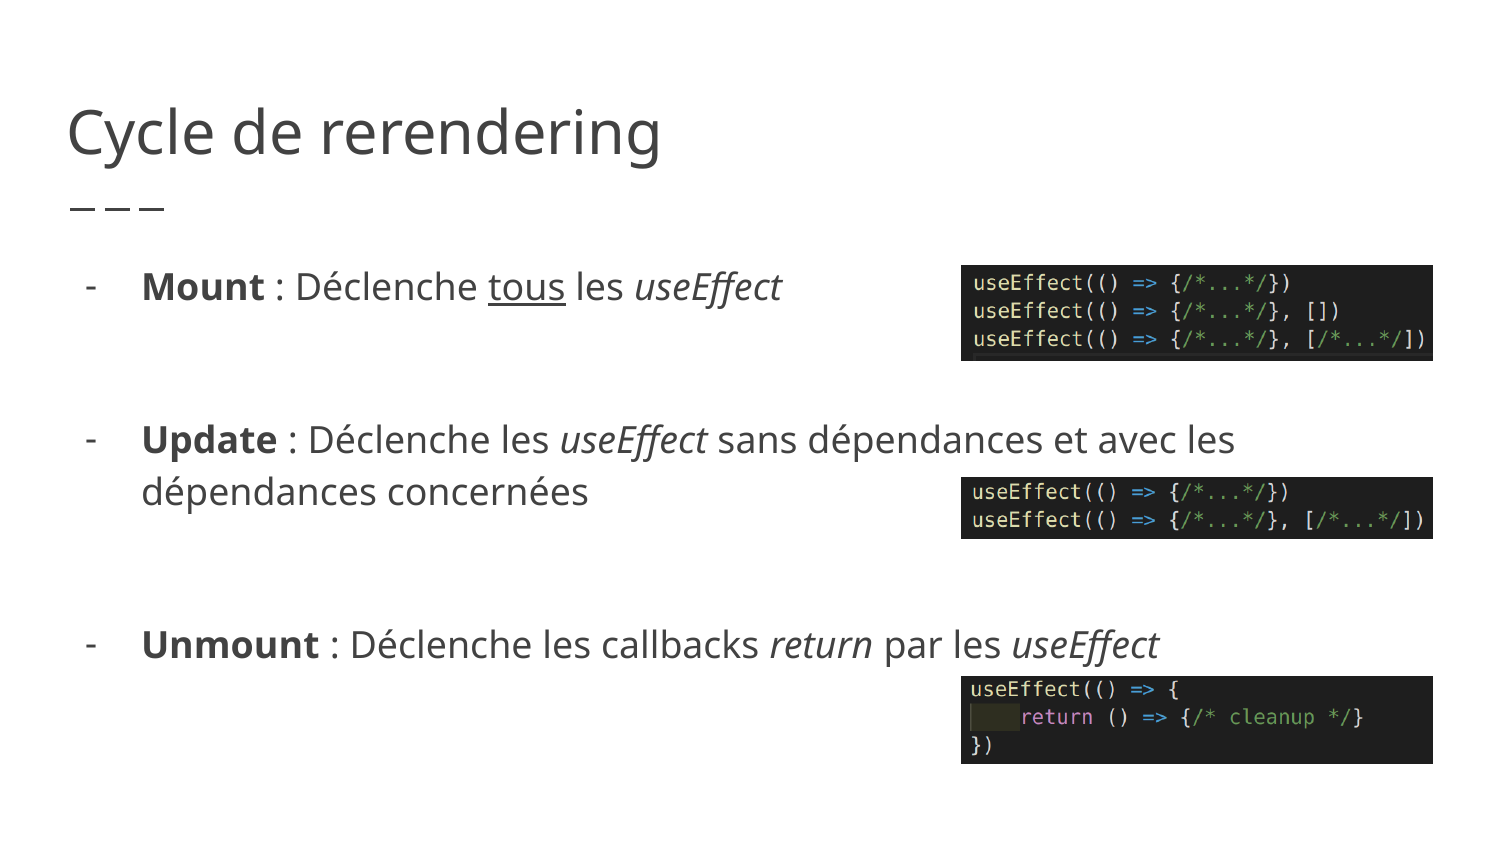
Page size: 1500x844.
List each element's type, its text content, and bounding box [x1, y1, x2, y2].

list Mount : Déclenche tous les useEffect Update : Déclenche les useEffect sans dépendances et avec les dépendances concernées Unmount : Déclenche les callbacks return par les useEffect [50, 240, 1450, 750]
title Cycle de rerendering [50, 60, 1450, 182]
picture [960, 477, 1433, 539]
picture [960, 675, 1433, 764]
picture [960, 265, 1433, 361]
